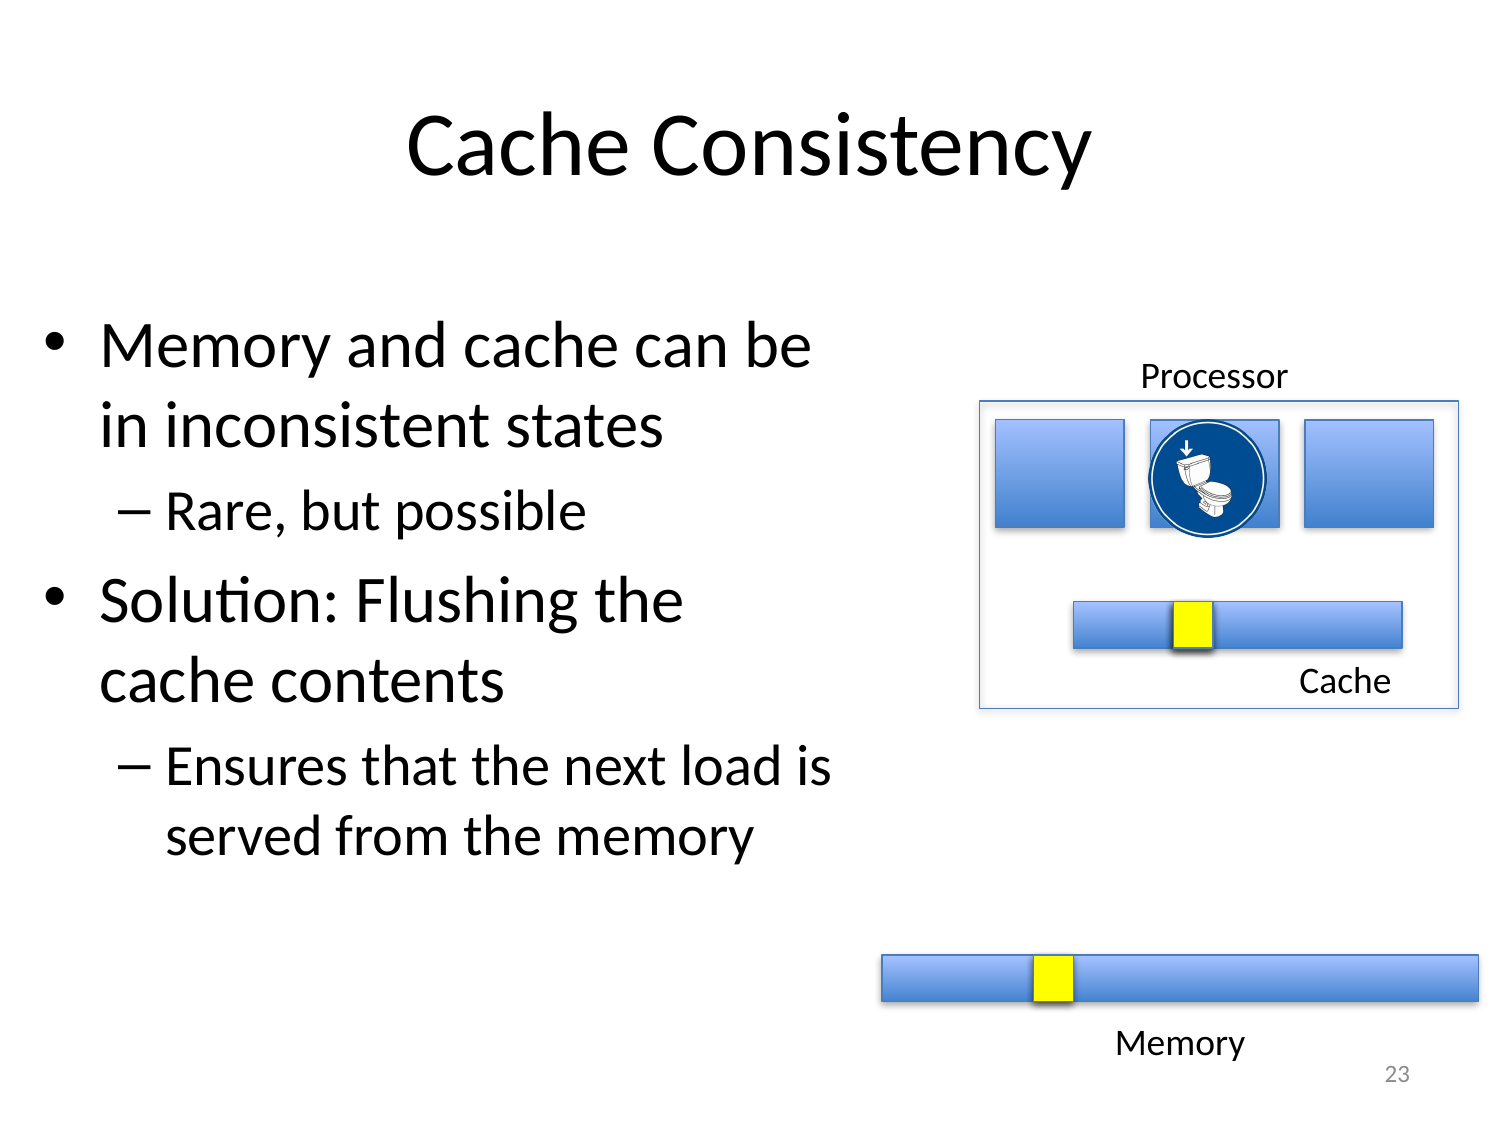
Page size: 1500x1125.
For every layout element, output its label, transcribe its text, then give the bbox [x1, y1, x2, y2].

text_box Processor [1125, 343, 1304, 399]
text_box Memory [1100, 1010, 1261, 1042]
text_box [1033, 954, 1074, 1002]
list Memory and cache can be in inconsistent states Rare, but possible Solution: Flushing the cache contents Ensures that the next load is served from the memory [28, 292, 857, 1036]
picture [1148, 419, 1267, 538]
title Cache Consistency [75, 45, 1425, 233]
slide_number 23 [1074, 1042, 1425, 1103]
text_box [881, 954, 1030, 1002]
text_box [1075, 954, 1479, 1002]
text_box [979, 400, 1459, 709]
text_box [1173, 601, 1214, 649]
